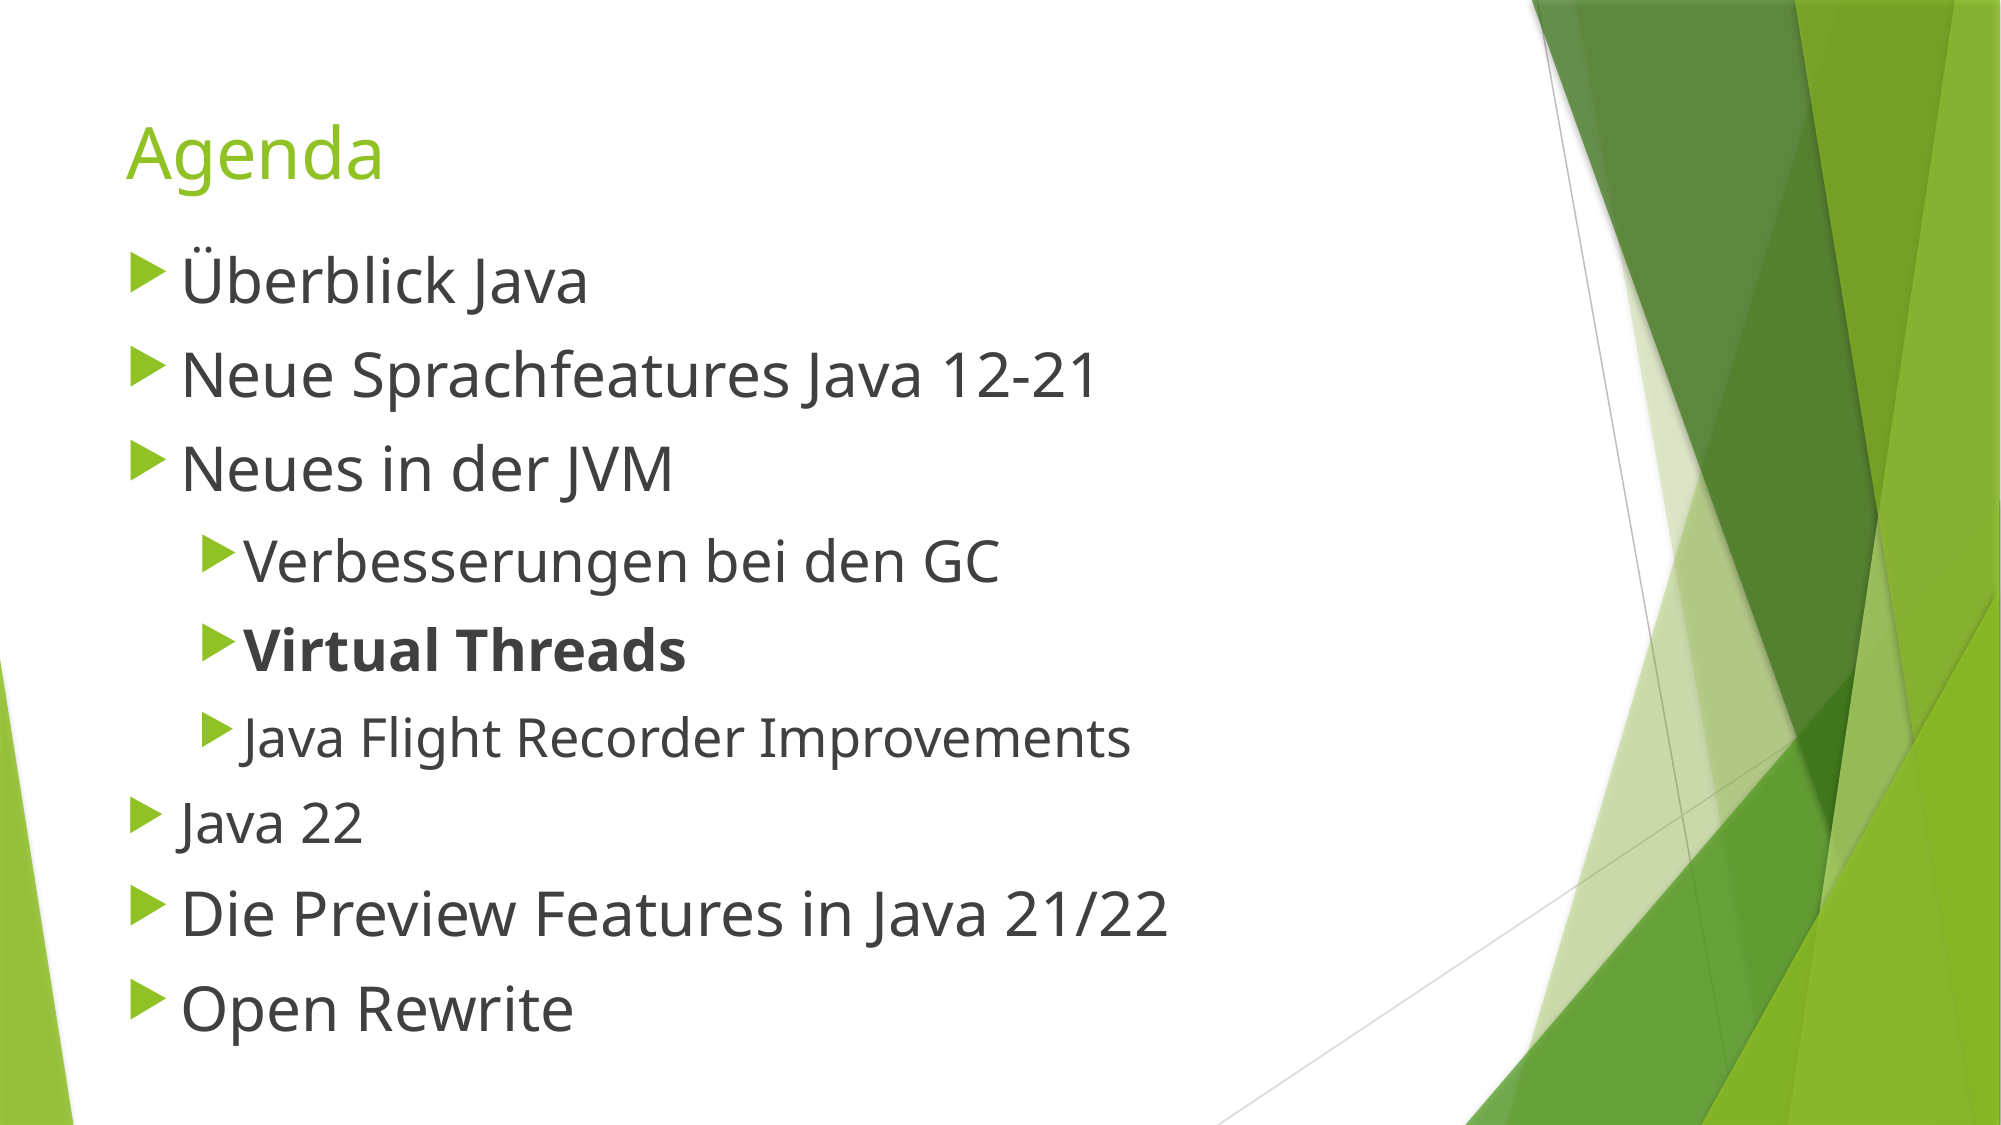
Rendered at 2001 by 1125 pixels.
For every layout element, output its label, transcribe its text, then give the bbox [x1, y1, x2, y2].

list Überblick Java Neue Sprachfeatures Java 12-21 Neues in der JVM Verbesserungen bei den GC Virtual Threads Java Flight Recorder Improvements Java 22 Die Preview Features in Java 21/22 Open Rewrite [111, 234, 1522, 1056]
title Agenda [111, 99, 1522, 202]
